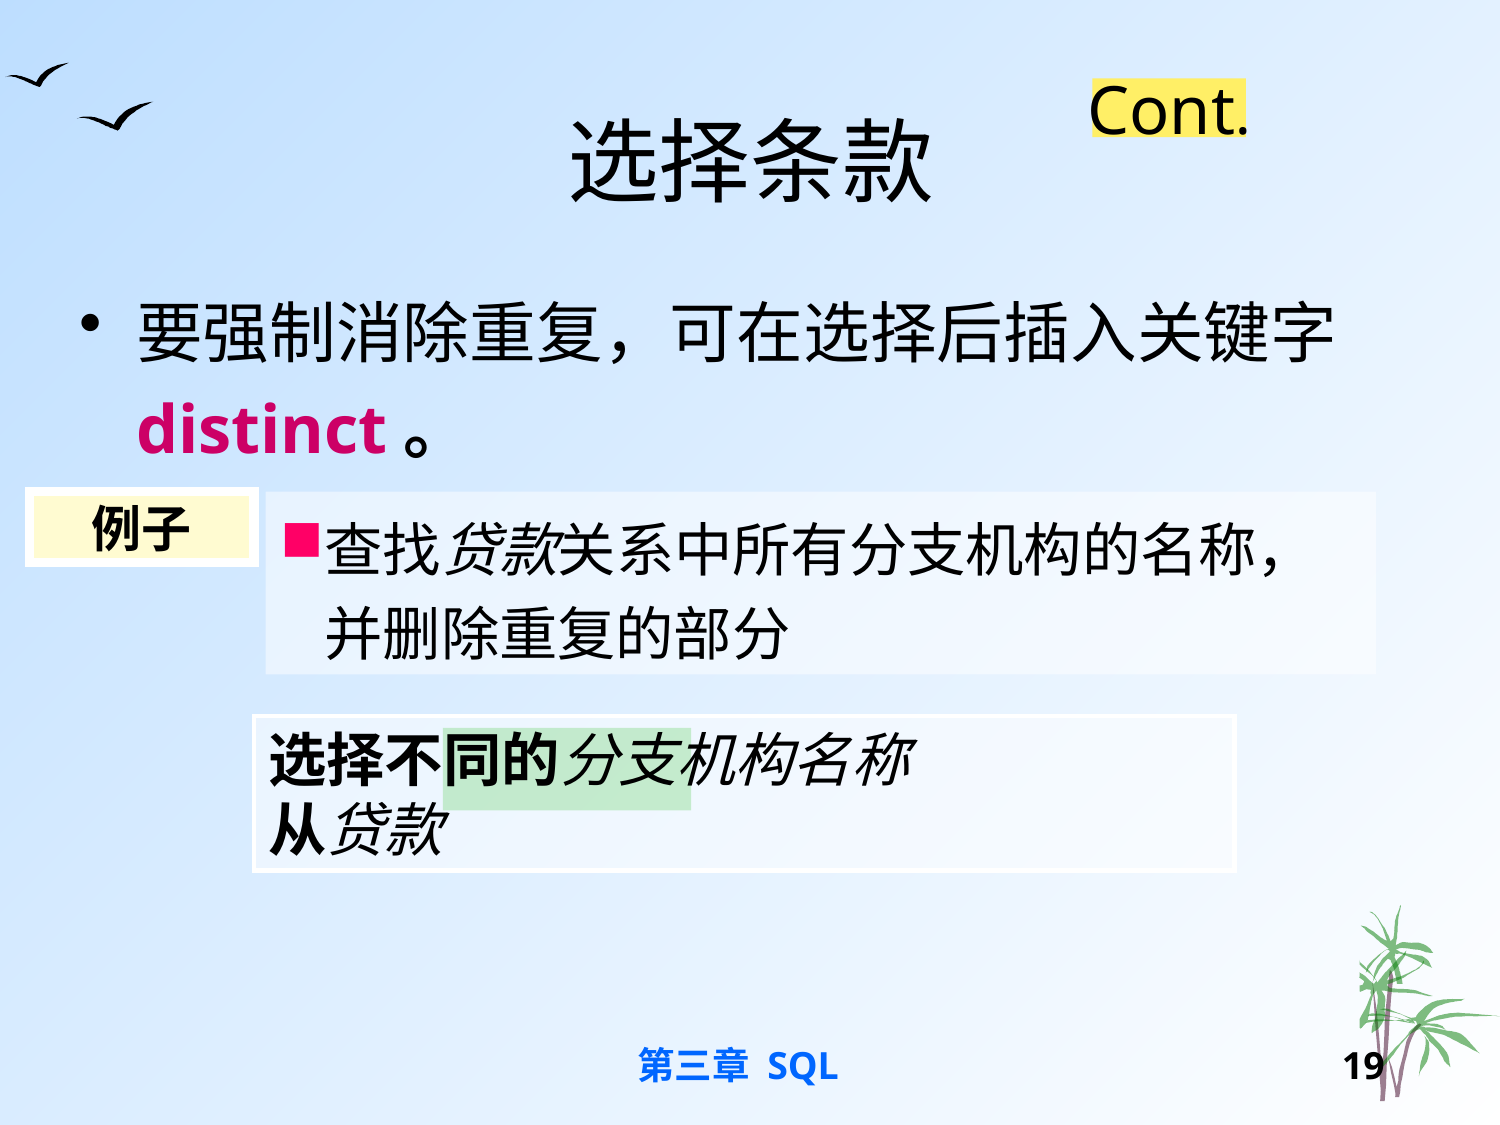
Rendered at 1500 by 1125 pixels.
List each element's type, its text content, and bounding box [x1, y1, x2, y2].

slide_number 18 [1087, 1034, 1400, 1110]
title 选择条款 [64, 66, 1437, 221]
text_box 查找贷款关系中所有分支机构的名称，并删除重复的部分 [265, 491, 1376, 675]
footer 第三章 SQL [395, 1034, 1081, 1110]
text_box Cont. [1092, 78, 1246, 138]
list 要强制消除重复，可在选择后插入关键字distinct。 [64, 267, 1436, 1000]
text_box 例子 [29, 491, 254, 563]
text_box 选择不同的分支机构名称 从贷款 [253, 716, 1235, 871]
